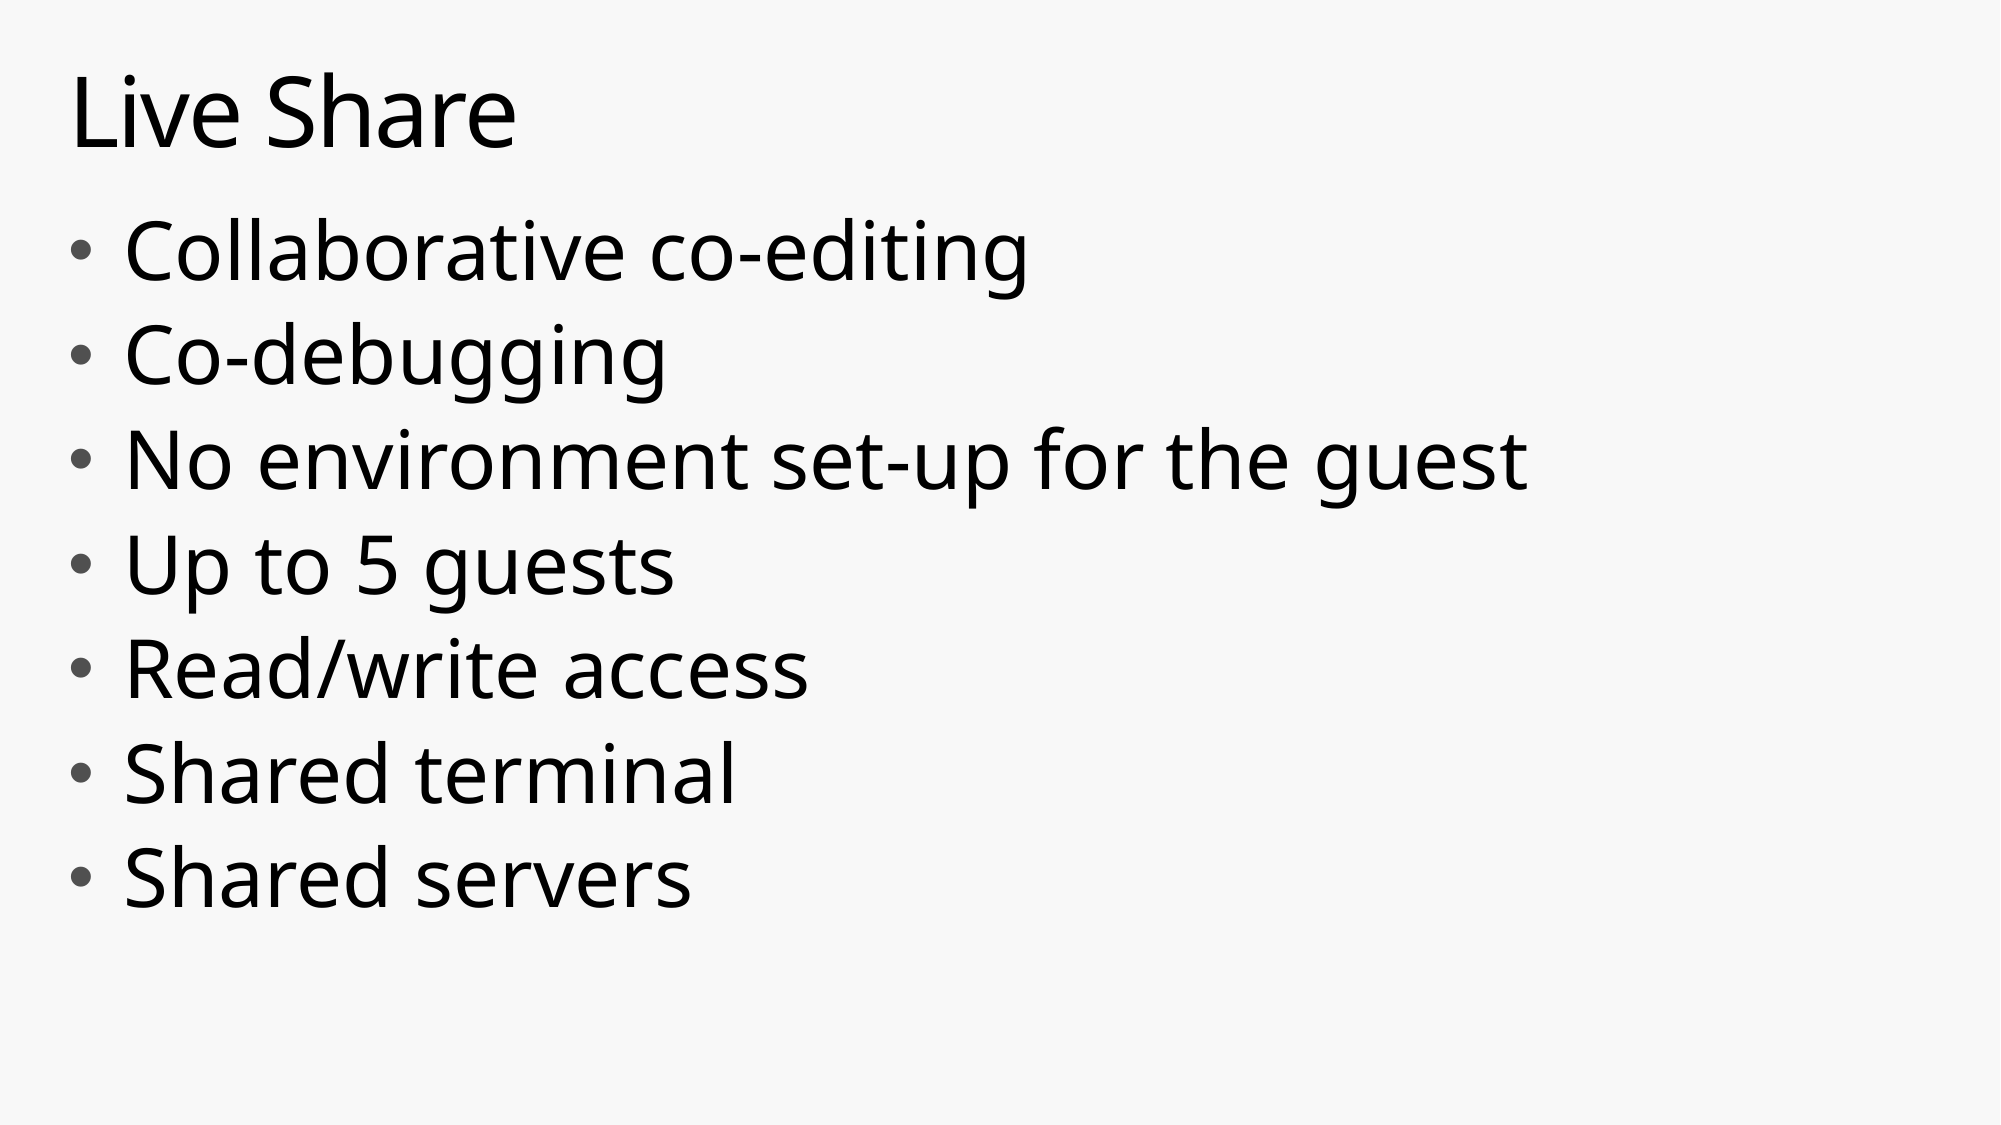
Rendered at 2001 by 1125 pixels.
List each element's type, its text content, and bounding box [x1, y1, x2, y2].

list Collaborative co-editing Co-debugging No environment set-up for the guest Up to 5 guests Read/write access Shared terminal Shared servers [44, 196, 1956, 1077]
title Live Share [44, 47, 1957, 196]
